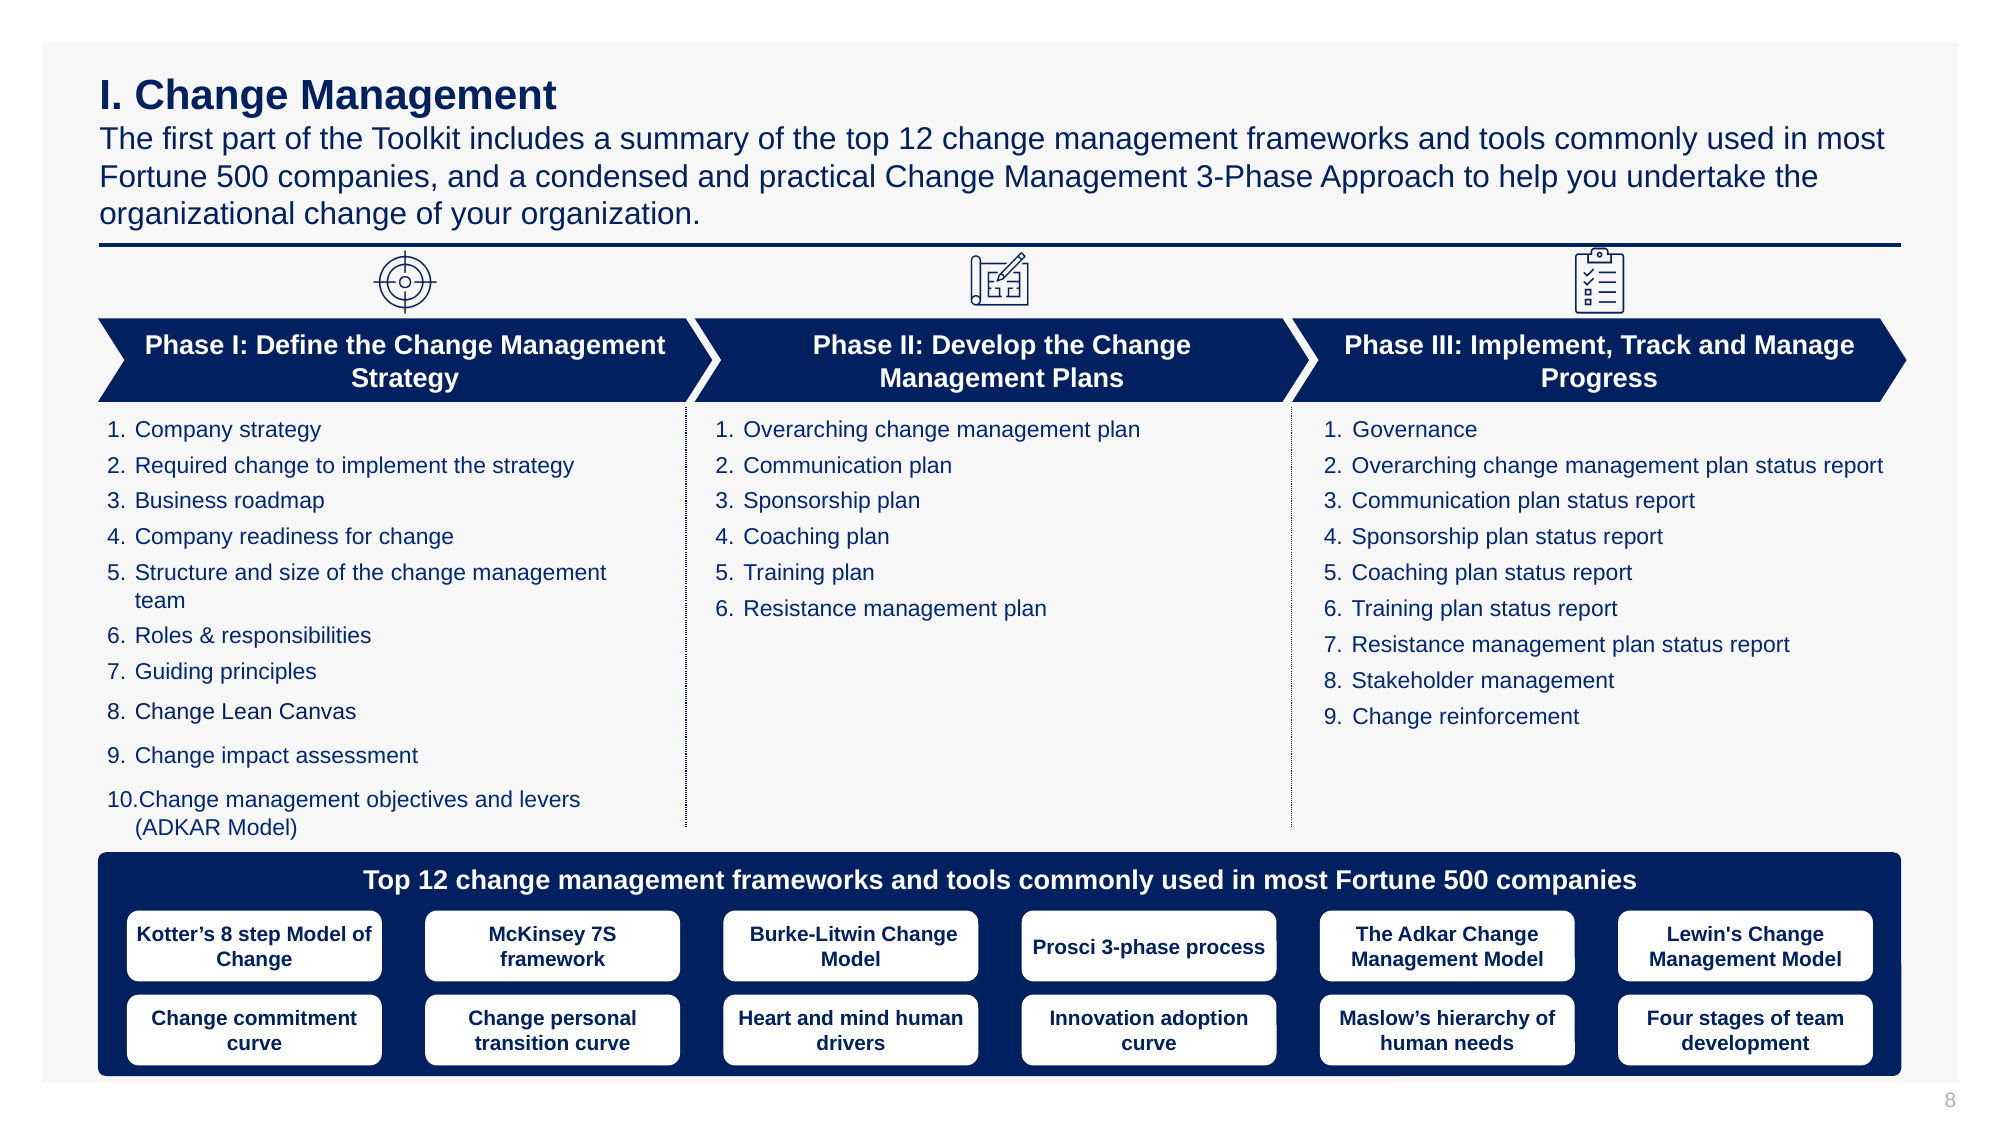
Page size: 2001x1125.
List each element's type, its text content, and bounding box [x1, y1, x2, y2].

text_box Kotter’s 8 step Model of Change [125, 909, 383, 983]
picture [964, 244, 1035, 316]
text_box Maslow’s hierarchy of human needs [1318, 993, 1576, 1067]
title I. Change Management The first part of the Toolkit includes a summary of the top 12 change management frameworks and tools commonly used in most Fortune 500 companies, and a condensed and practical Change Management 3-Phase Approach to help you undertake the organizational change of your organization. [84, 59, 1901, 239]
text_box Phase I: Define the Change Management Strategy [97, 318, 713, 402]
text_box Overarching change management plan Communication plan Sponsorship plan Coaching plan Training plan Resistance management plan [700, 406, 1268, 629]
picture [1560, 241, 1639, 320]
text_box Burke-Litwin Change Model [722, 909, 980, 983]
text_box Company strategy Required change to implement the strategy Business roadmap Company readiness for change Structure and size of the change management team Roles & responsibilities Guiding principles Change Lean Canvas Change impact assessment Change management objectives and levers (ADKAR Model) [107, 406, 678, 848]
text_box Heart and mind human drivers [722, 993, 980, 1067]
text_box Innovation adoption curve [1020, 993, 1278, 1067]
text_box Prosci 3-phase process [1020, 909, 1278, 983]
text_box Phase II: Develop the Change Management Plans [694, 318, 1310, 402]
slide_number 8 [1506, 1088, 1957, 1119]
picture [368, 245, 442, 319]
text_box Change personal transition curve [424, 993, 682, 1067]
text_box Top 12 change management frameworks and tools commonly used in most Fortune 500 companies [96, 851, 1903, 1078]
text_box Governance Overarching change management plan status report Communication plan status report Sponsorship plan status report Coaching plan status report Training plan status report Resistance management plan status report Stakeholder management Change reinforcement [1309, 407, 1907, 736]
text_box McKinsey 7S framework [424, 909, 682, 983]
text_box Lewin's Change Management Model [1617, 909, 1875, 983]
text_box Change commitment curve [125, 993, 383, 1067]
text_box Phase III: Implement, Track and Manage Progress [1292, 318, 1907, 402]
text_box Four stages of team development [1617, 993, 1875, 1067]
text_box The Adkar Change Management Model [1318, 909, 1576, 983]
